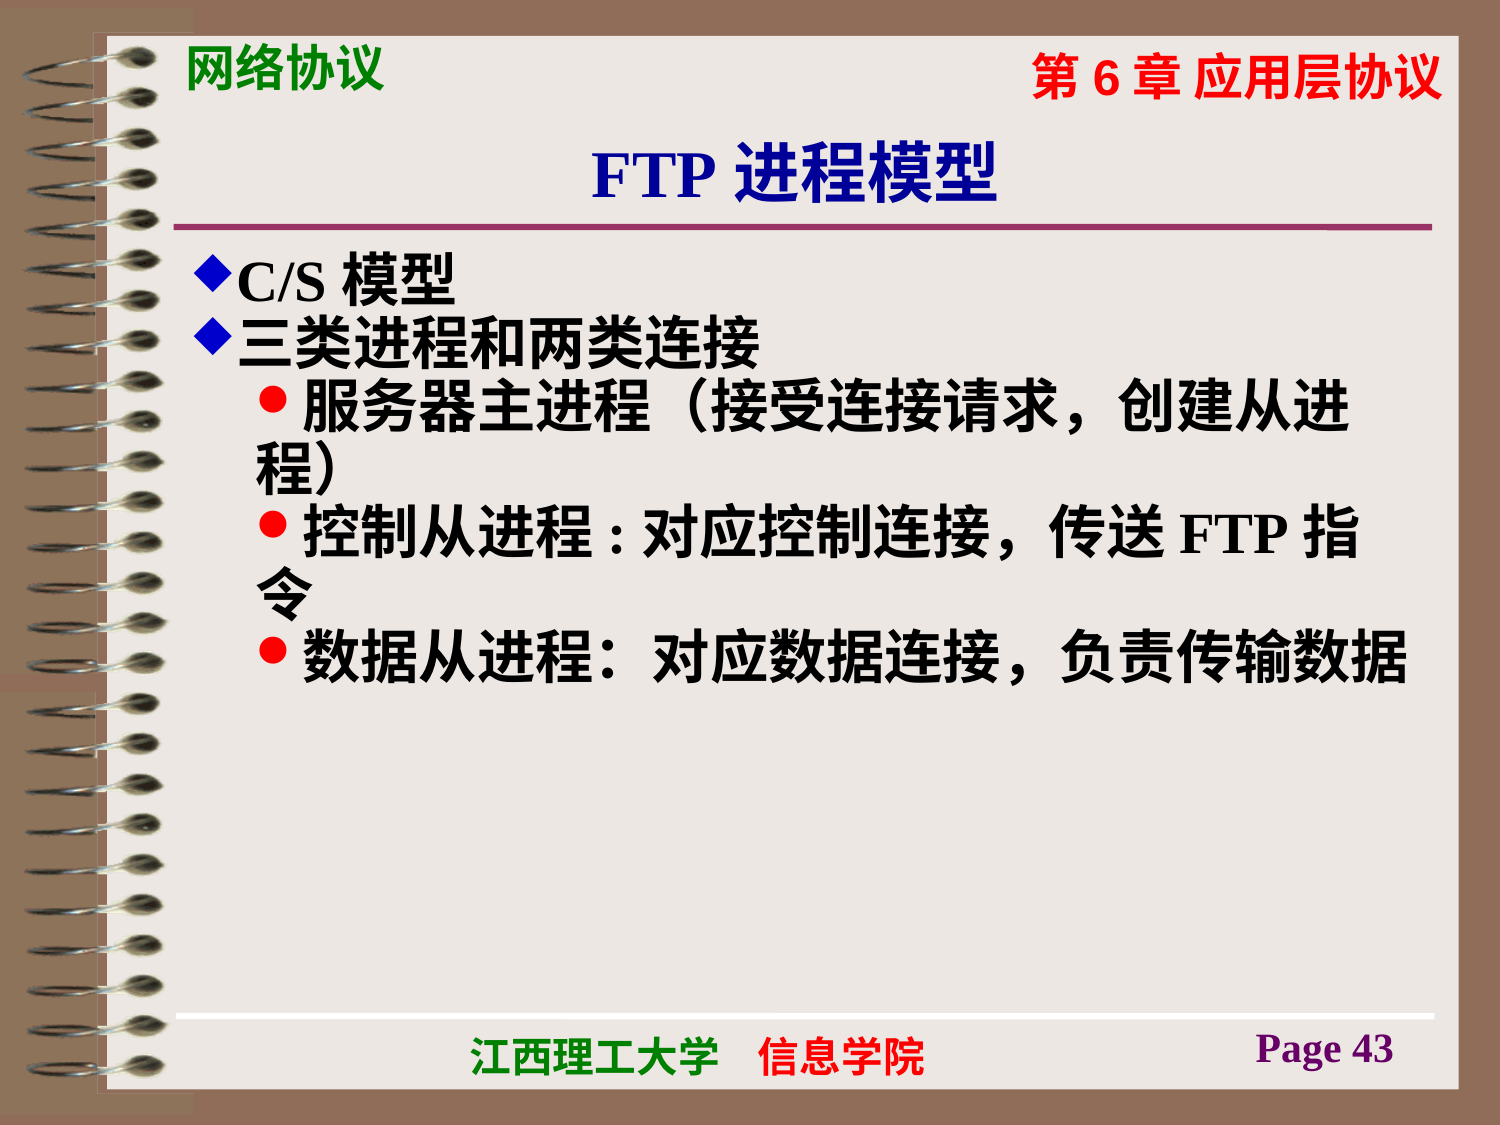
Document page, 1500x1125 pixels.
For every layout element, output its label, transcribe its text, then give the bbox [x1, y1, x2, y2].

picture [0, 8, 194, 674]
title FTP进程模型 [170, 113, 1422, 228]
list C/S模型 三类进程和两类连接 服务器主进程（接受连接请求，创建从进程） 控制从进程:对应控制连接，传送FTP指令 数据从进程：对应数据连接，负责传输数据 [174, 243, 1426, 998]
slide_number Page 43 [1196, 1013, 1410, 1066]
picture [0, 692, 194, 1115]
